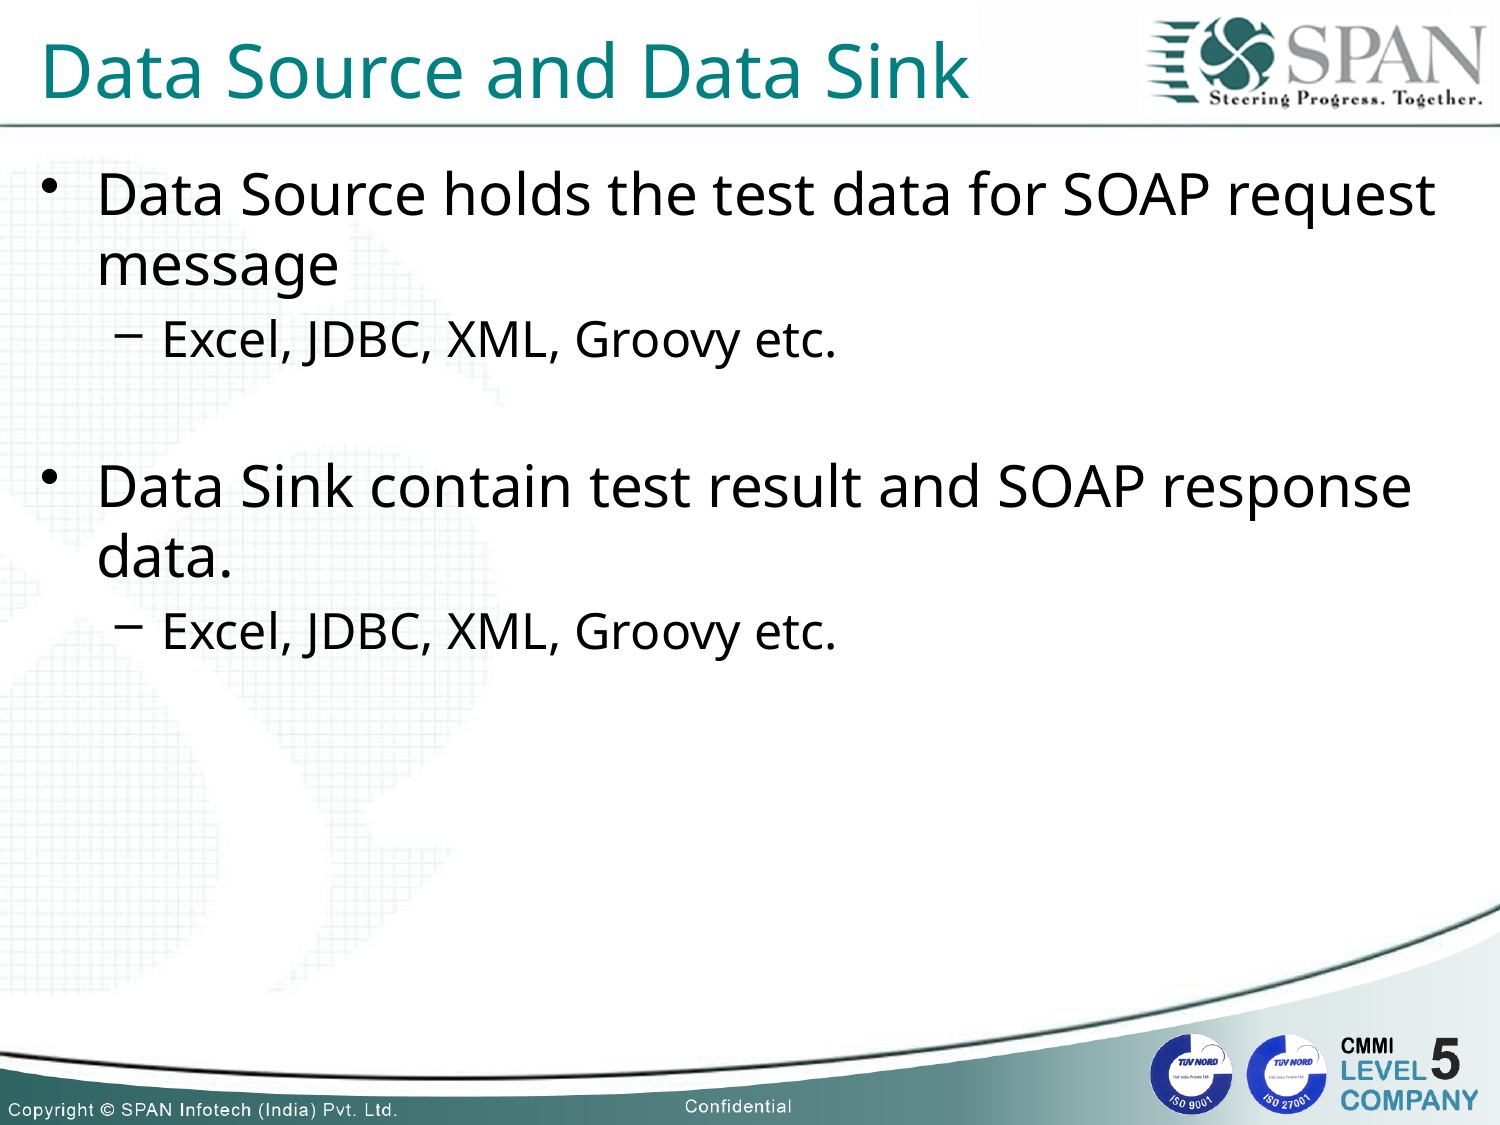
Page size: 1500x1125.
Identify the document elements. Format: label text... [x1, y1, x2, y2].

list Data Source holds the test data for SOAP request message Excel, JDBC, XML, Groovy etc. Data Sink contain test result and SOAP response data. Excel, JDBC, XML, Groovy etc. [24, 149, 1463, 1001]
title Data Source and Data Sink [24, 24, 1088, 113]
picture [0, 0, 1500, 1125]
